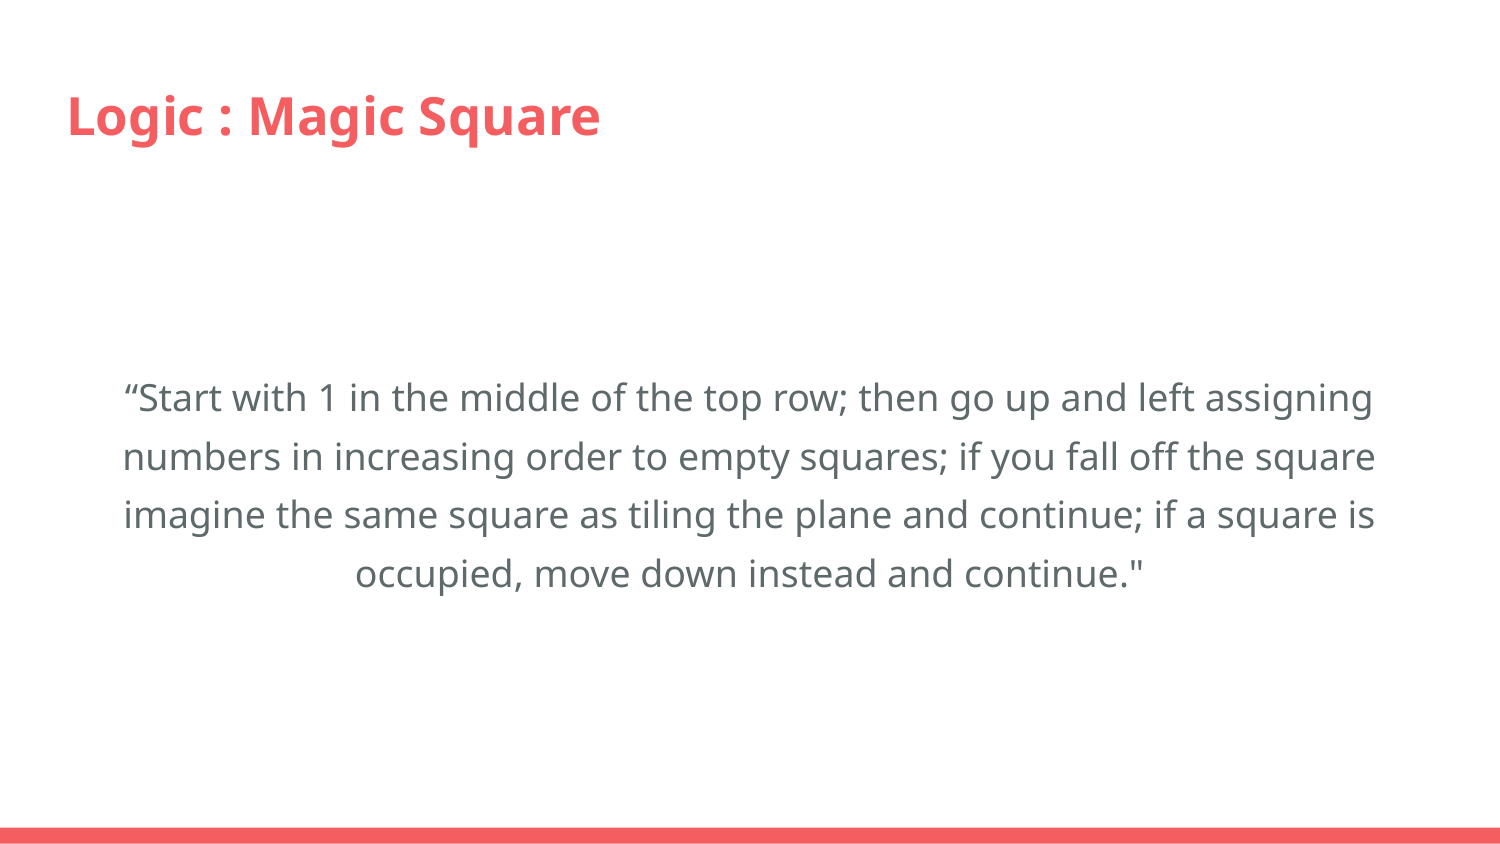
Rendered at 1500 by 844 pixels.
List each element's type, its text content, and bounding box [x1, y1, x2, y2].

list “Start with 1 in the middle of the top row; then go up and left assigning numbers in increasing order to empty squares; if you fall off the square imagine the same square as tiling the plane and continue; if a square is occupied, move down instead and continue." [51, 189, 1449, 750]
title Logic : Magic Square [51, 64, 1449, 167]
